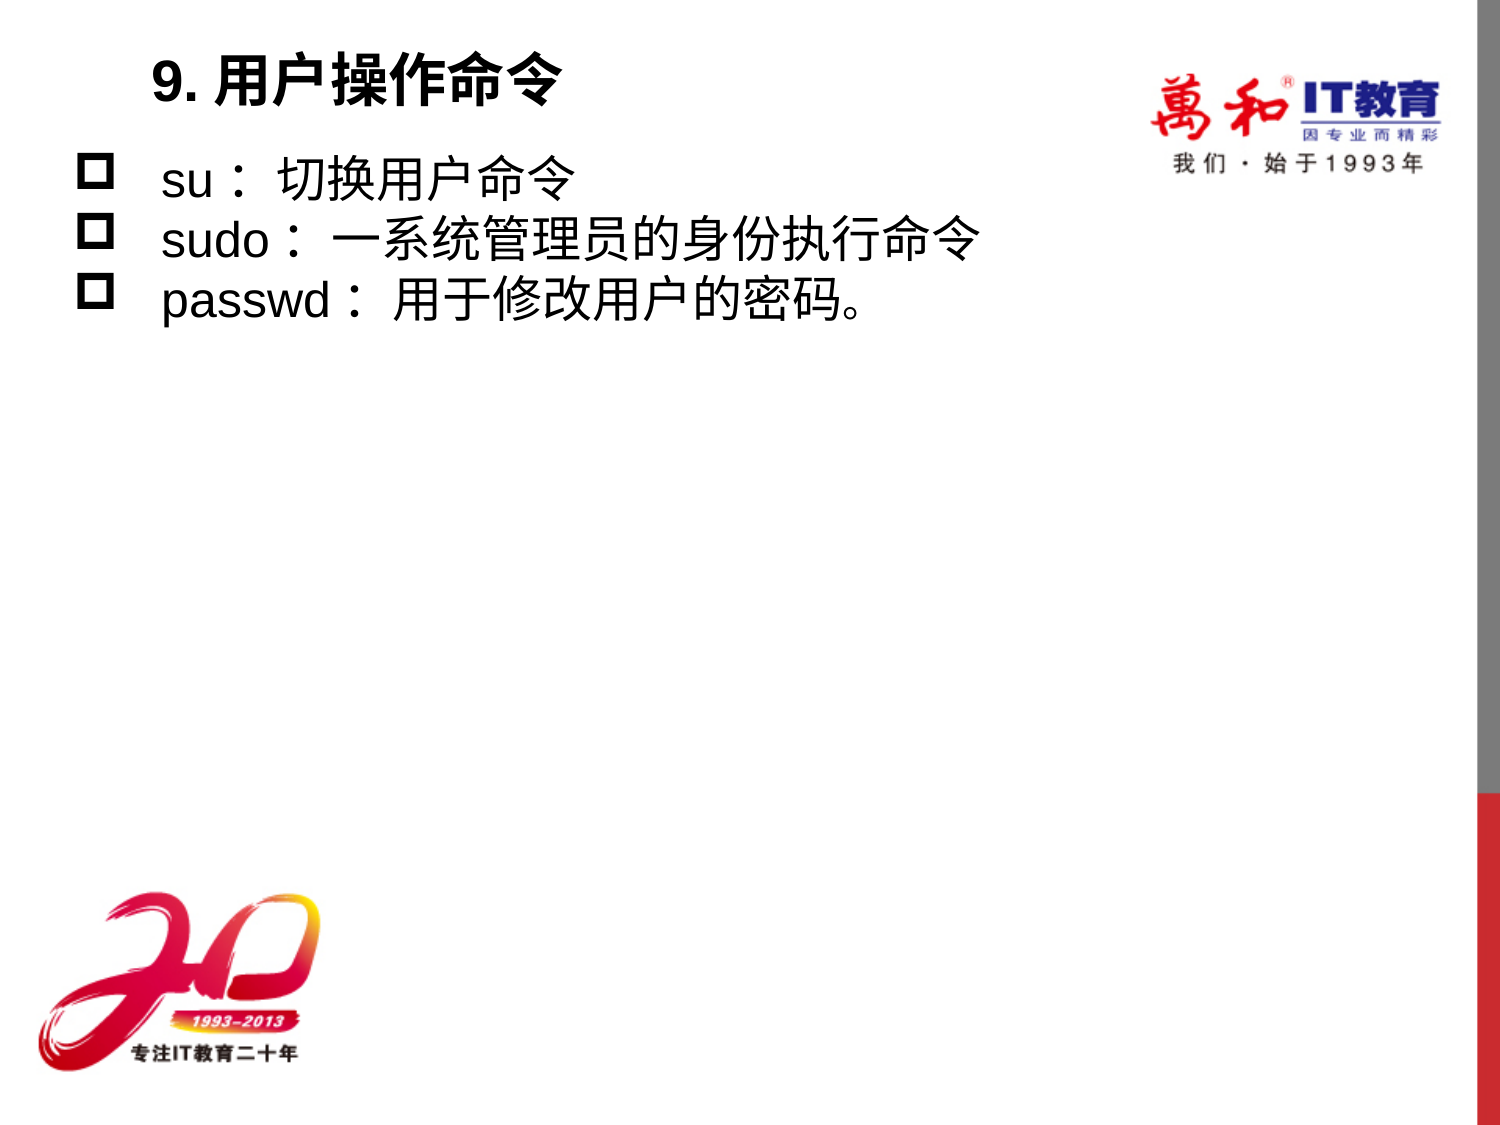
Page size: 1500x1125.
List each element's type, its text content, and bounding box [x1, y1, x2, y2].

text_box su：切换用户命令 sudo：一系统管理员的身份执行命令 passwd：用于修改用户的密码。 [58, 140, 1453, 336]
text_box 9.用户操作命令 [135, 35, 579, 121]
picture [0, 0, 1500, 1125]
